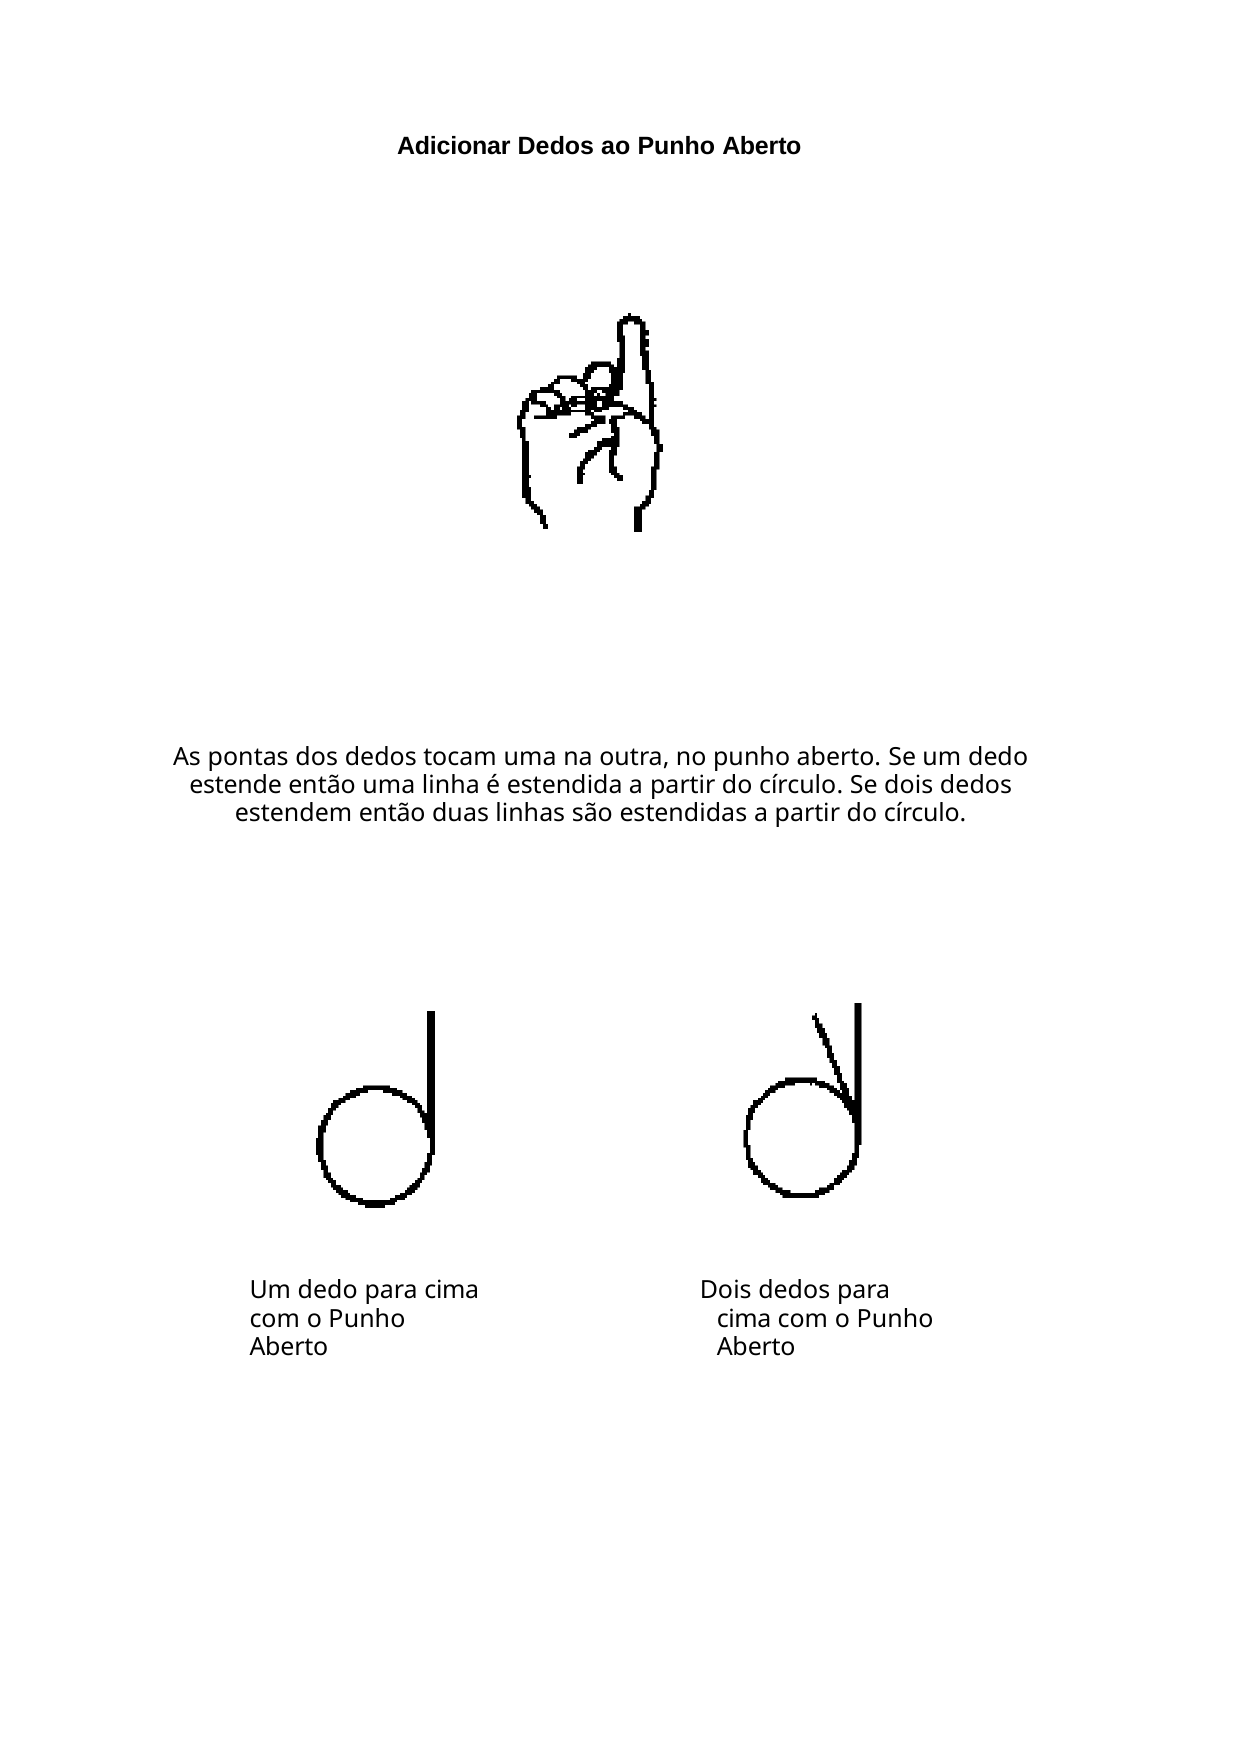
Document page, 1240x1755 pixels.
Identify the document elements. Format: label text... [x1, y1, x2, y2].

picture [402, 274, 798, 575]
text_box Adicionar Dedos ao Punho Aberto [395, 127, 806, 160]
picture [288, 994, 913, 1221]
text_box Um dedo para cima com o Punho Aberto [247, 1271, 481, 1361]
text_box Dois dedos para cima com o Punho Aberto [697, 1271, 949, 1361]
text_box As pontas dos dedos tocam uma na outra, no punho aberto. Se um dedo estende então uma linha é estendida a partir do círculo. Se dois dedos estendem então duas linhas são estendidas a partir do círculo. [143, 737, 1057, 827]
